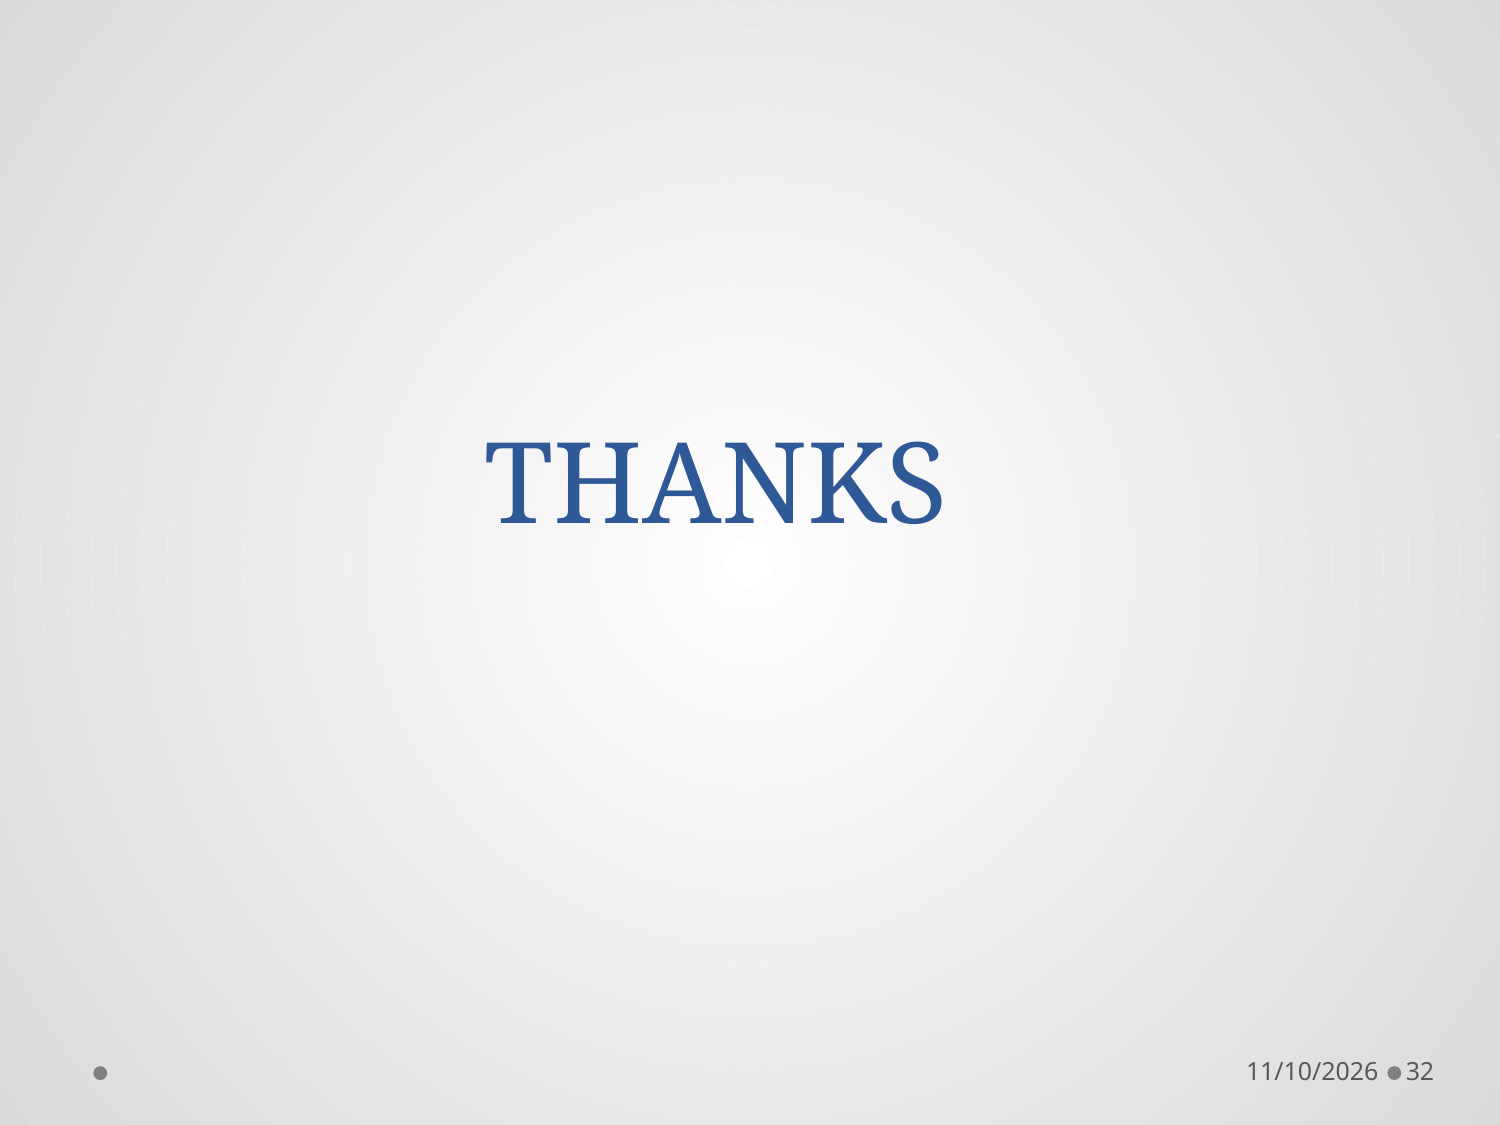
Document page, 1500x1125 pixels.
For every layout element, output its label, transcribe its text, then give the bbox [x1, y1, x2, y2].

text_box THANKS [41, 385, 1392, 554]
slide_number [1043, 1042, 1386, 1103]
slide_number 32 [1401, 1042, 1494, 1103]
